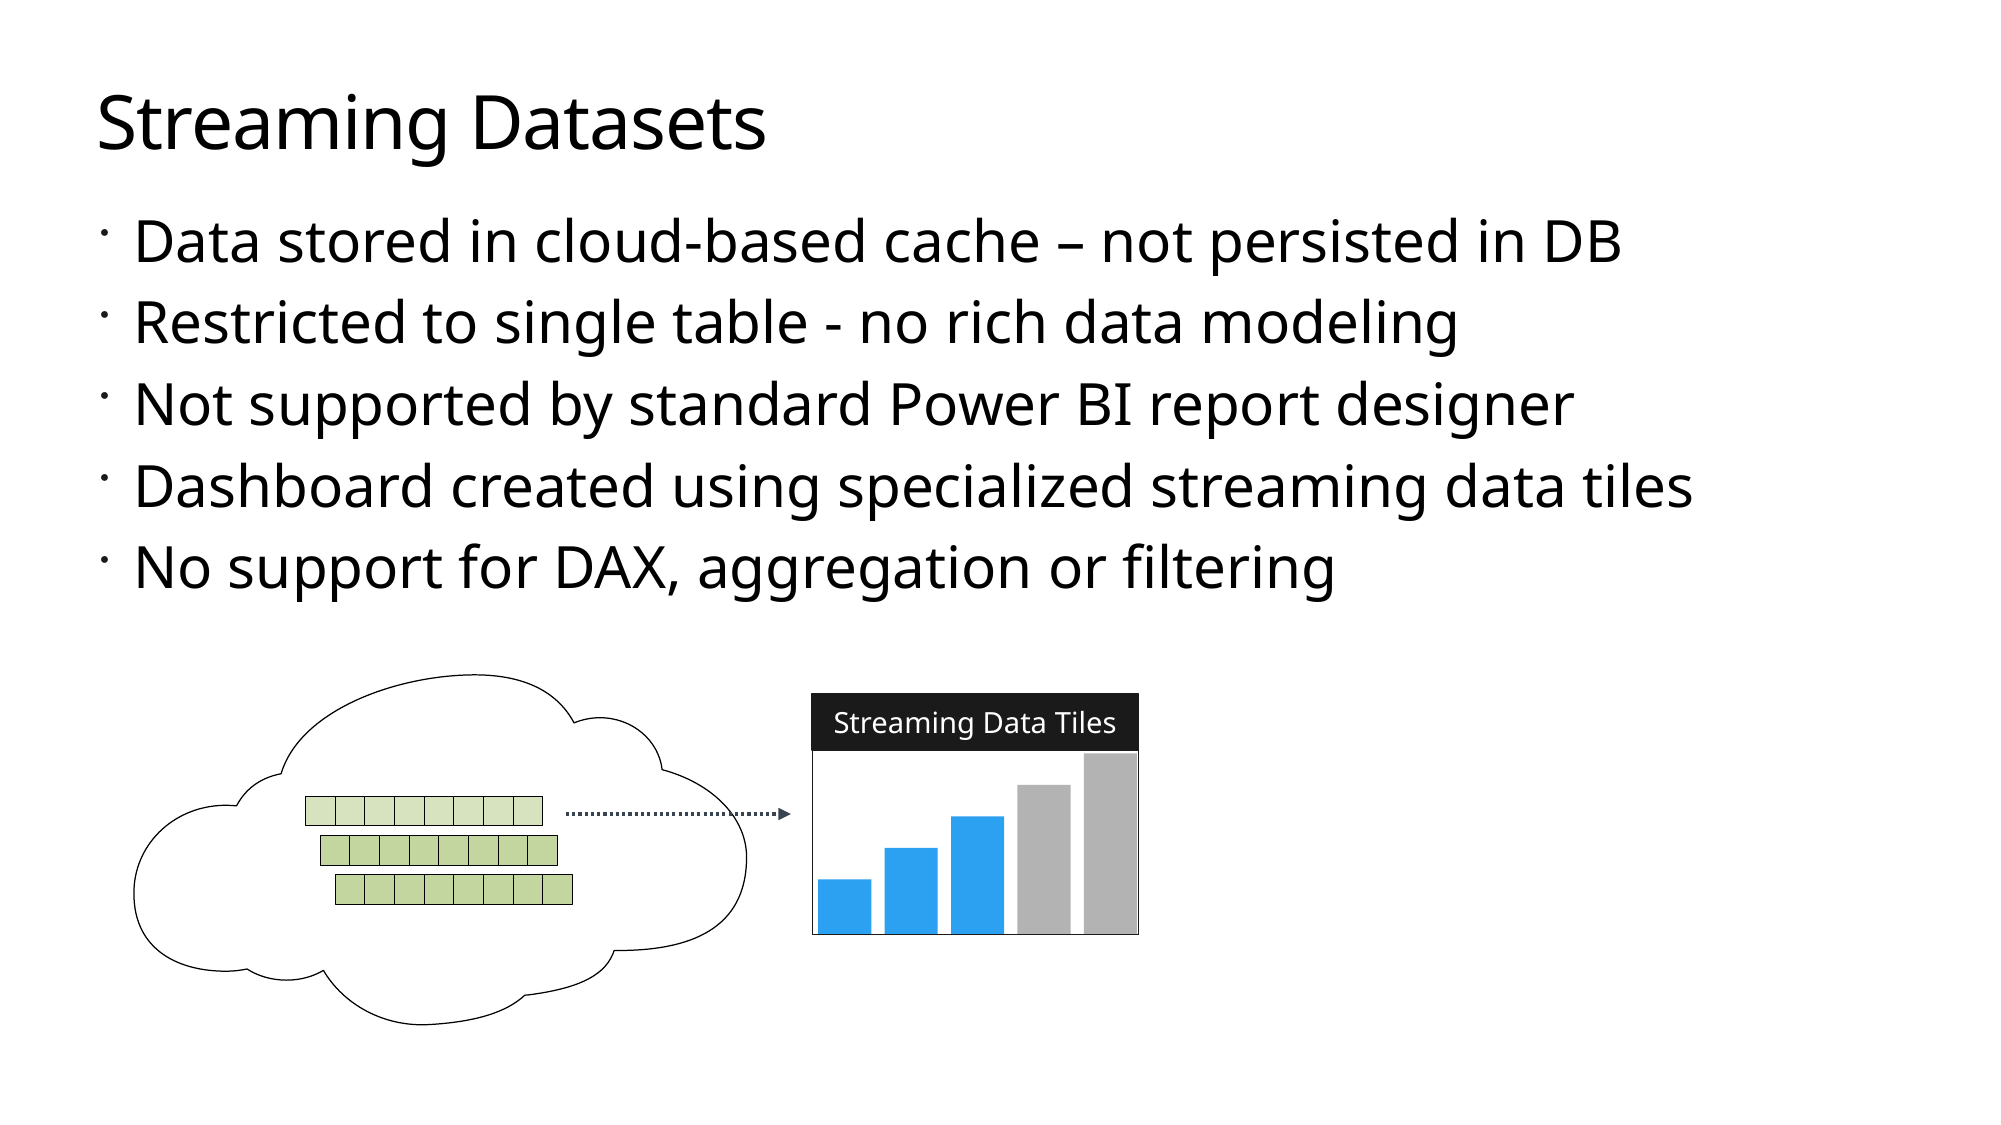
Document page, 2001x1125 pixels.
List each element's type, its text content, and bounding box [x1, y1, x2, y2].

list Data stored in cloud-based cache – not persisted in DB Restricted to single table - no rich data modeling Not supported by standard Power BI report designer Dashboard created using specialized streaming data tiles No support for DAX, aggregation or filtering [95, 203, 1904, 583]
picture [131, 672, 748, 1026]
title Streaming Datasets [96, 75, 1904, 166]
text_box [565, 693, 1139, 935]
